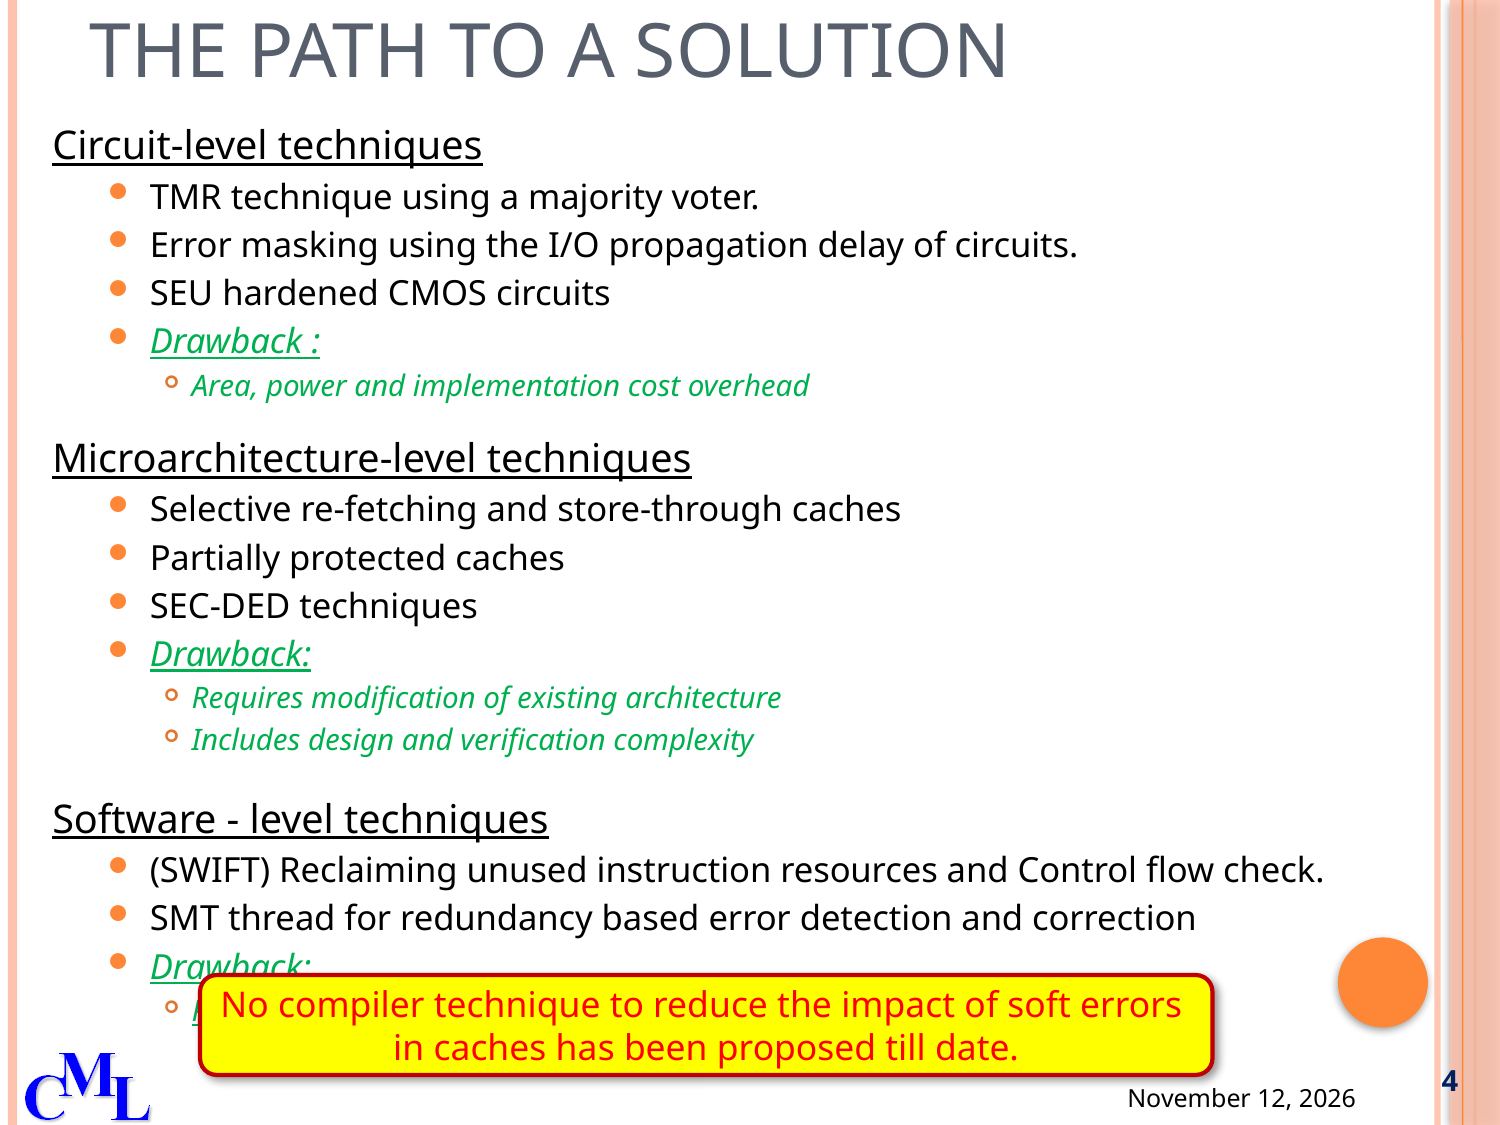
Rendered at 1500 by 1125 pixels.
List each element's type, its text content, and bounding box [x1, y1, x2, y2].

slide_number 4 [1400, 1039, 1500, 1125]
picture [19, 1047, 157, 1125]
list Circuit-level techniques TMR technique using a majority voter. Error masking using the I/O propagation delay of circuits. SEU hardened CMOS circuits Drawback : Area, power and implementation cost overhead Microarchitecture-level techniques Selective re-fetching and store-through caches Partially protected caches SEC-DED techniques Drawback: Requires modification of existing architecture Includes design and verification complexity Software - level techniques (SWIFT) Reclaiming unused instruction resources and Control flow check. SMT thread for redundancy based error detection and correction Drawback: Performance overhead is involved because of additional resource usage. [37, 112, 1500, 1038]
title The Path To a Solution [75, 4, 1300, 100]
text_box No compiler technique to reduce the impact of soft errors in caches has been proposed till date. [197, 972, 1215, 1078]
